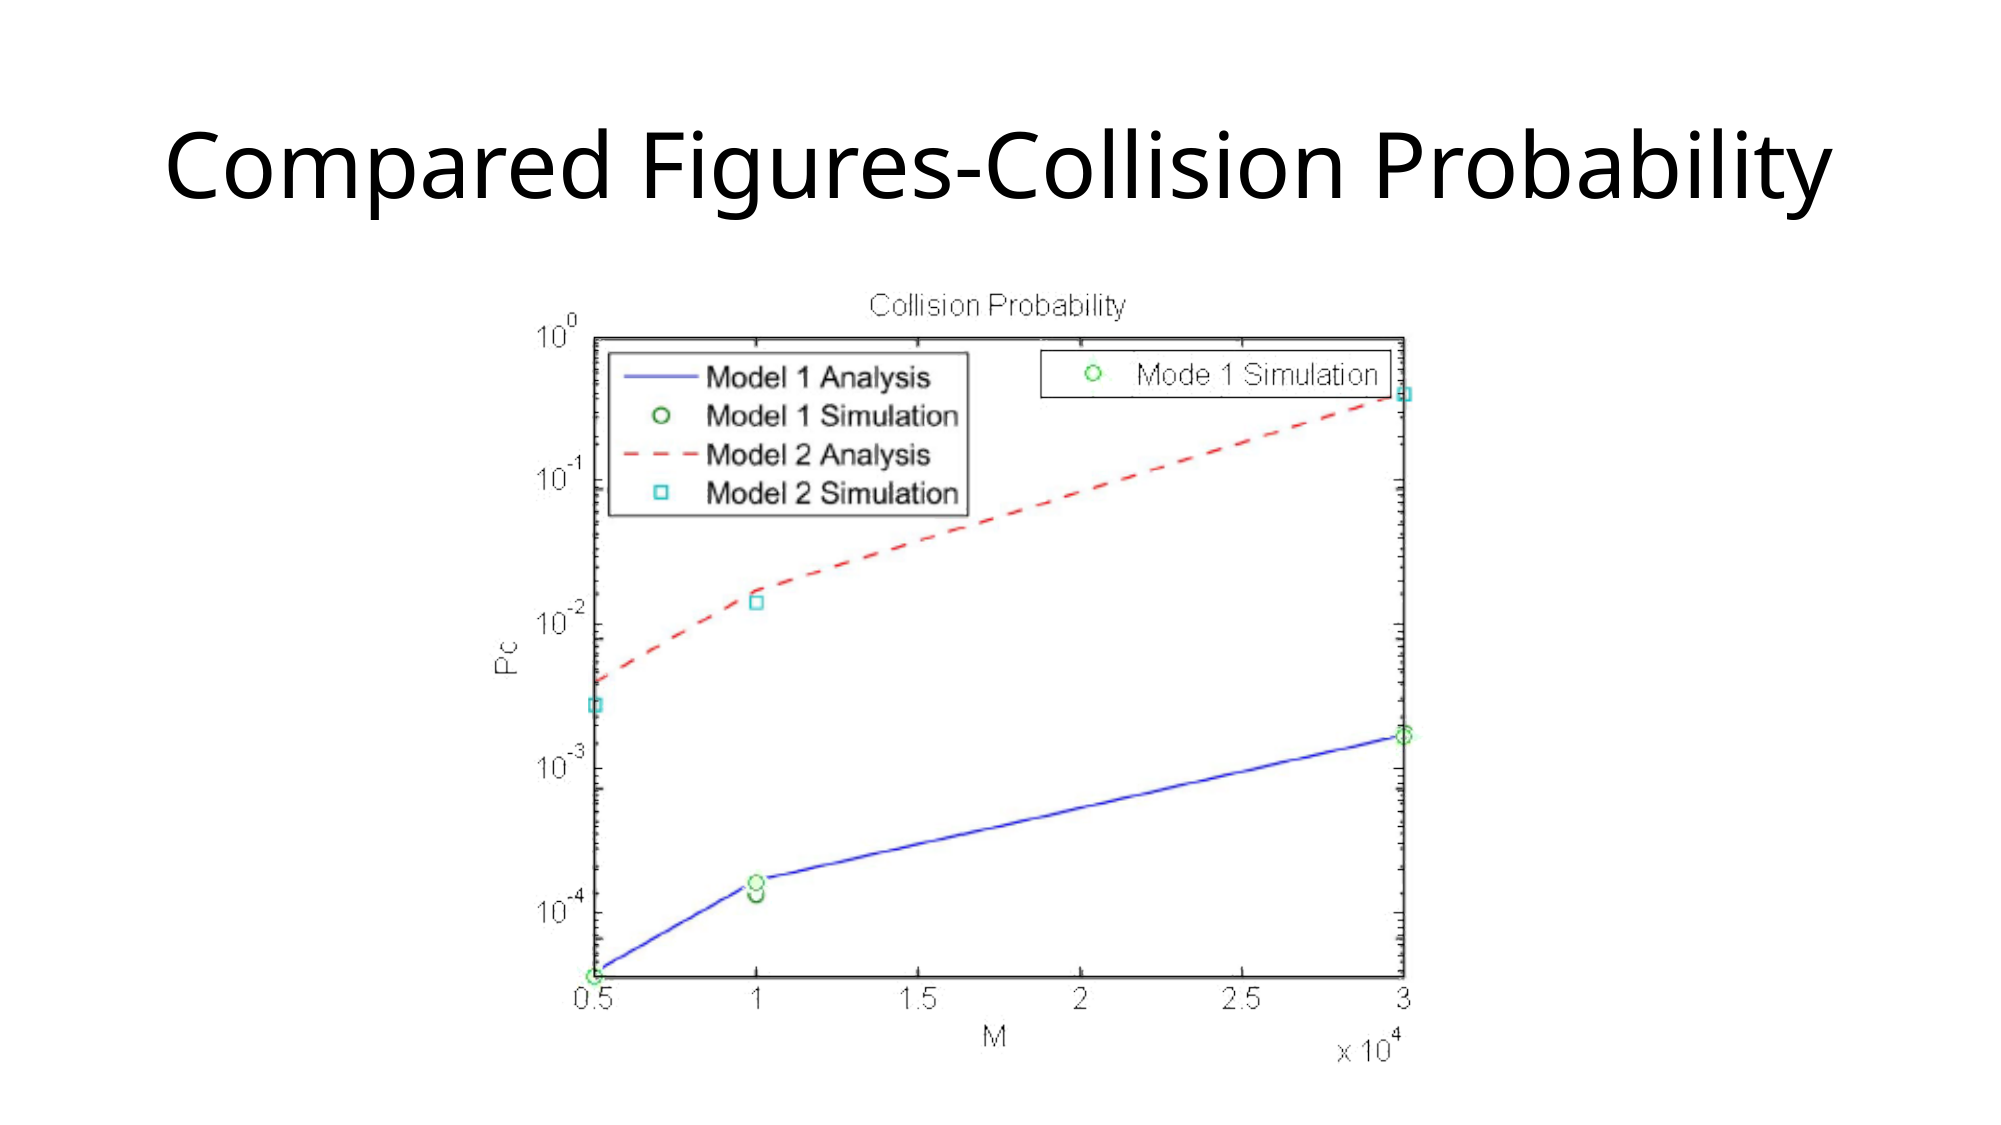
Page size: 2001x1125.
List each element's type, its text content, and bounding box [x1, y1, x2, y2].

picture [458, 277, 1502, 1064]
title Compared Figures-Collision Probability [137, 59, 1863, 278]
